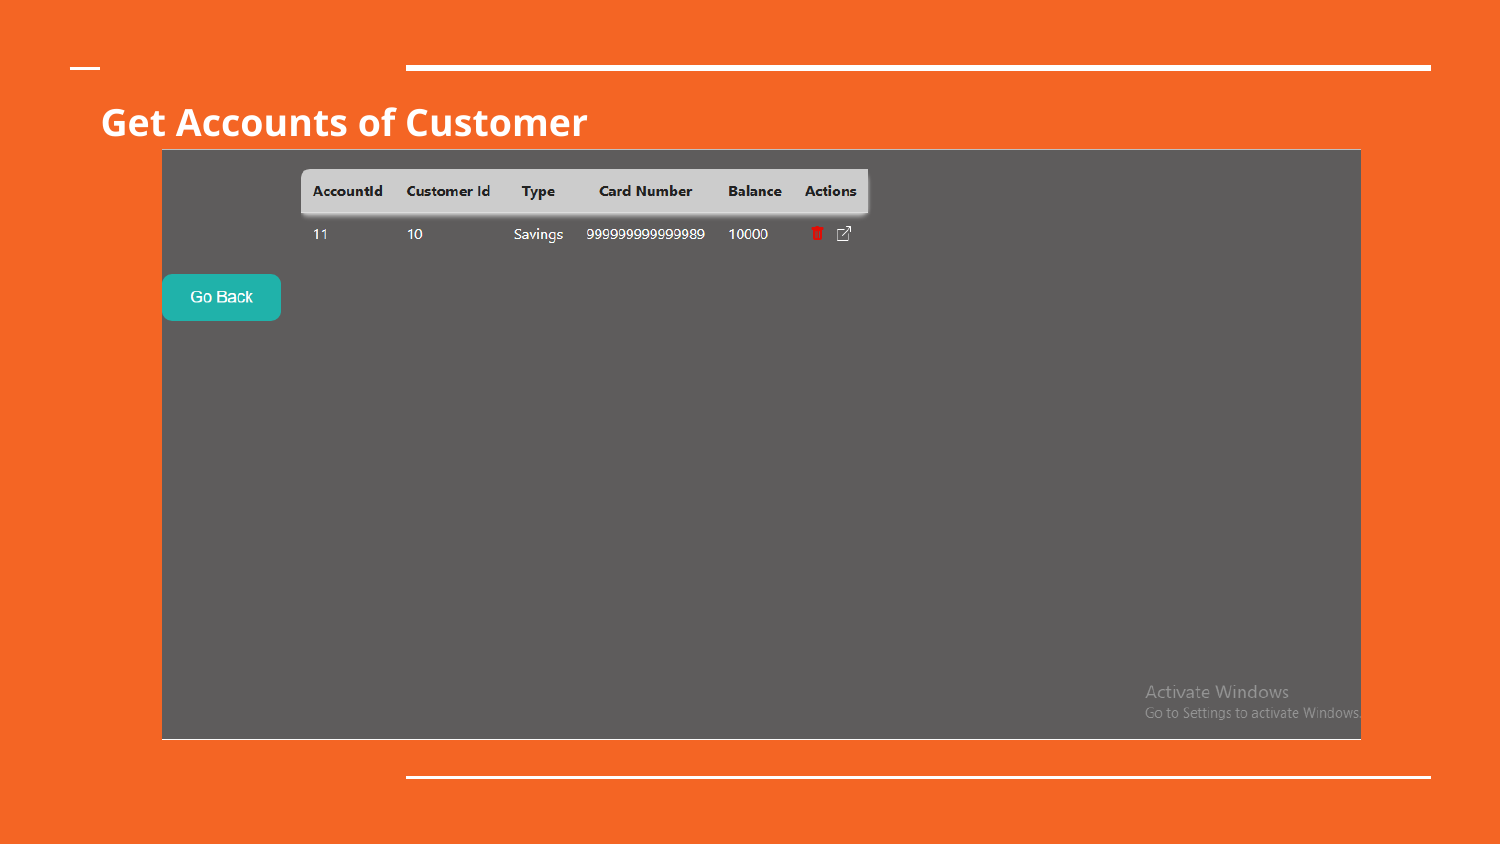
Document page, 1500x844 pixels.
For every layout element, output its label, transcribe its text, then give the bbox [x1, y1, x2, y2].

picture [161, 149, 1361, 741]
text_box Get Accounts of Customer [85, 83, 840, 204]
